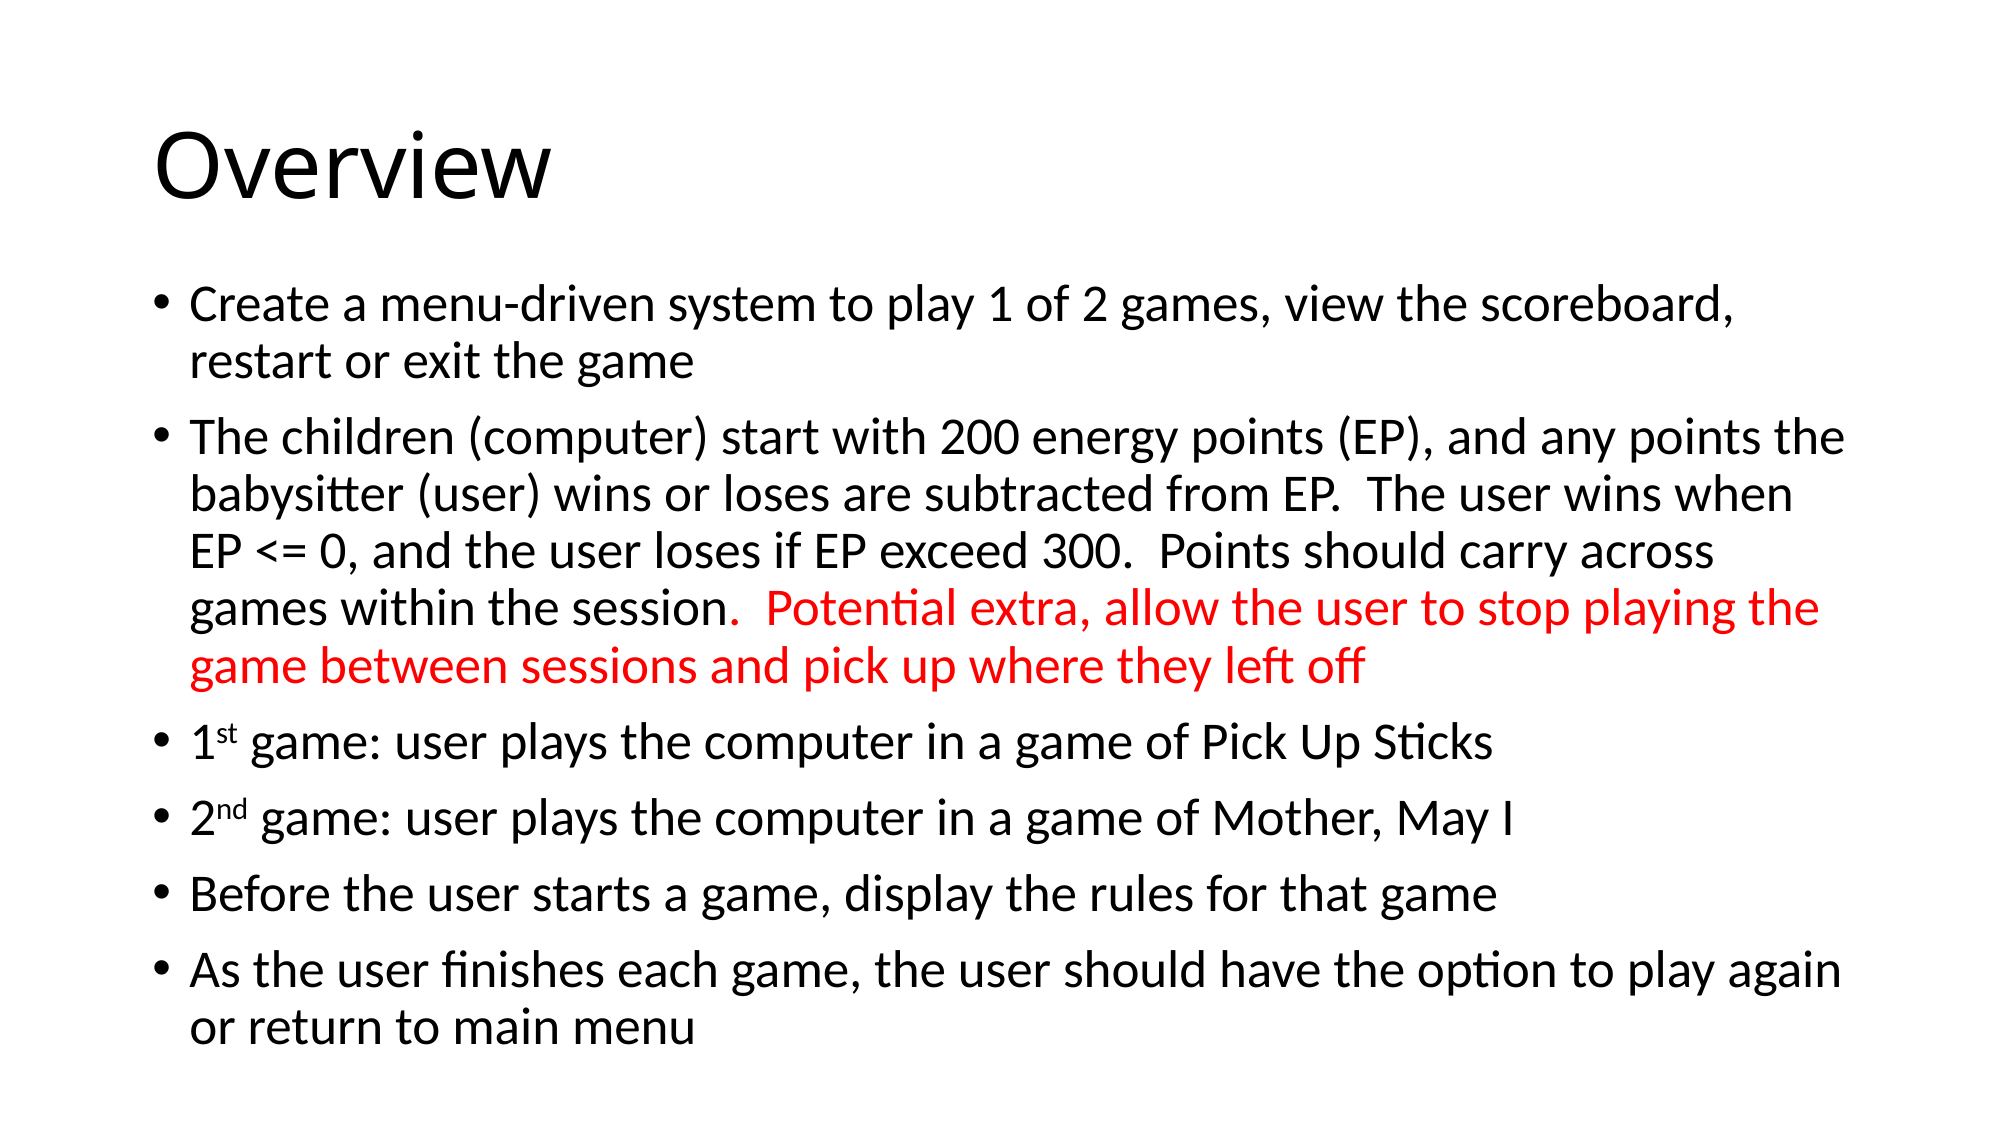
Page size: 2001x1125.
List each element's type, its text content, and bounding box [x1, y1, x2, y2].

title Overview [137, 59, 1863, 267]
list Create a menu-driven system to play 1 of 2 games, view the scoreboard, restart or exit the game The children (computer) start with 200 energy points (EP), and any points the babysitter (user) wins or loses are subtracted from EP. The user wins when EP <= 0, and the user loses if EP exceed 300. Points should carry across games within the session. Potential extra, allow the user to stop playing the game between sessions and pick up where they left off 1st game: user plays the computer in a game of Pick Up Sticks 2nd game: user plays the computer in a game of Mother, May I Before the user starts a game, display the rules for that game As the user finishes each game, the user should have the option to play again or return to main menu [137, 267, 1863, 1071]
